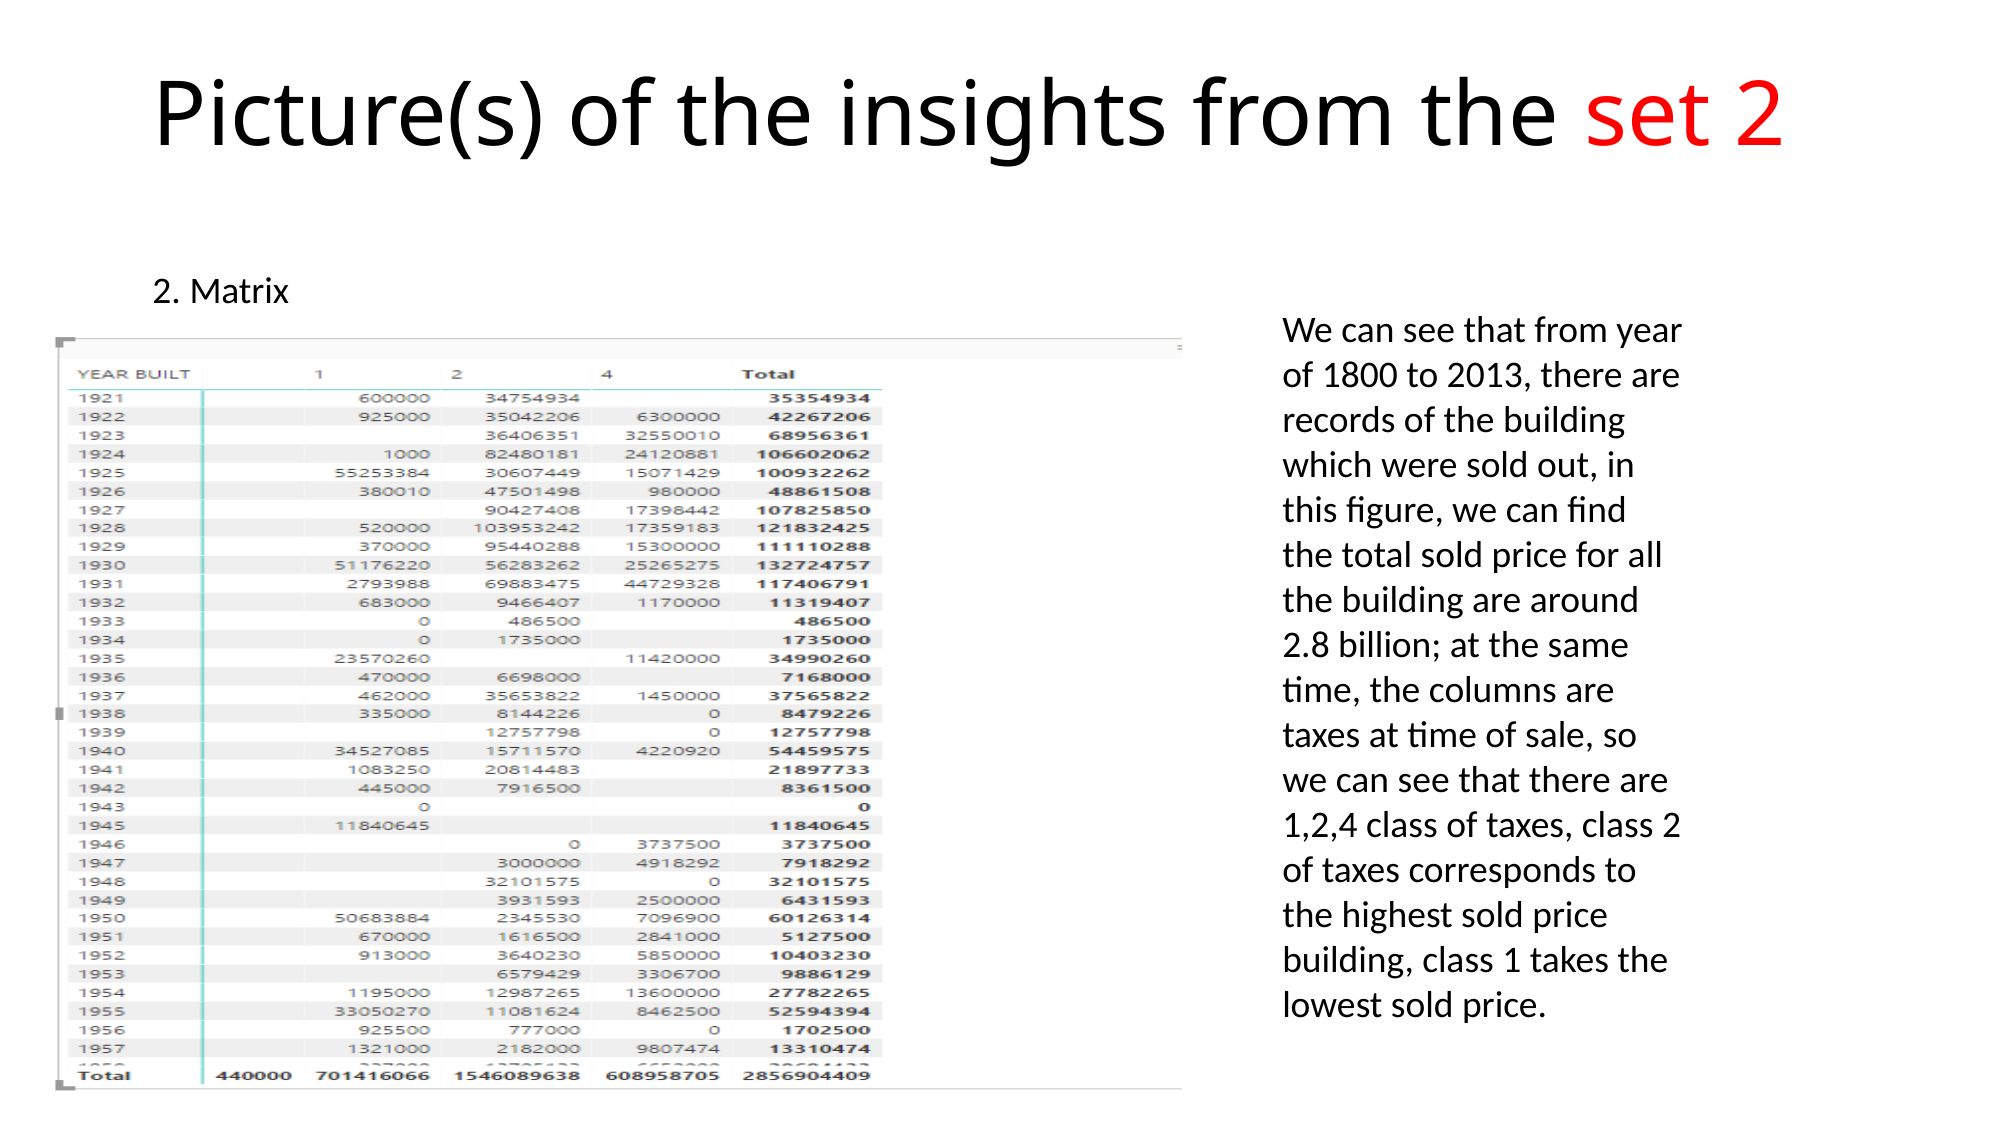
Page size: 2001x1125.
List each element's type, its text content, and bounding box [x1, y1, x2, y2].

text_box We can see that from year of 1800 to 2013, there are records of the building which were sold out, in this figure, we can find the total sold price for all the building are around 2.8 billion; at the same time, the columns are taxes at time of sale, so we can see that there are 1,2,4 class of taxes, class 2 of taxes corresponds to the highest sold price building, class 1 takes the lowest sold price. [1267, 298, 1699, 1078]
picture [48, 334, 1182, 1106]
title Picture(s) of the insights from the set 2 [137, 59, 1863, 173]
text_box 2. Matrix [137, 258, 456, 319]
